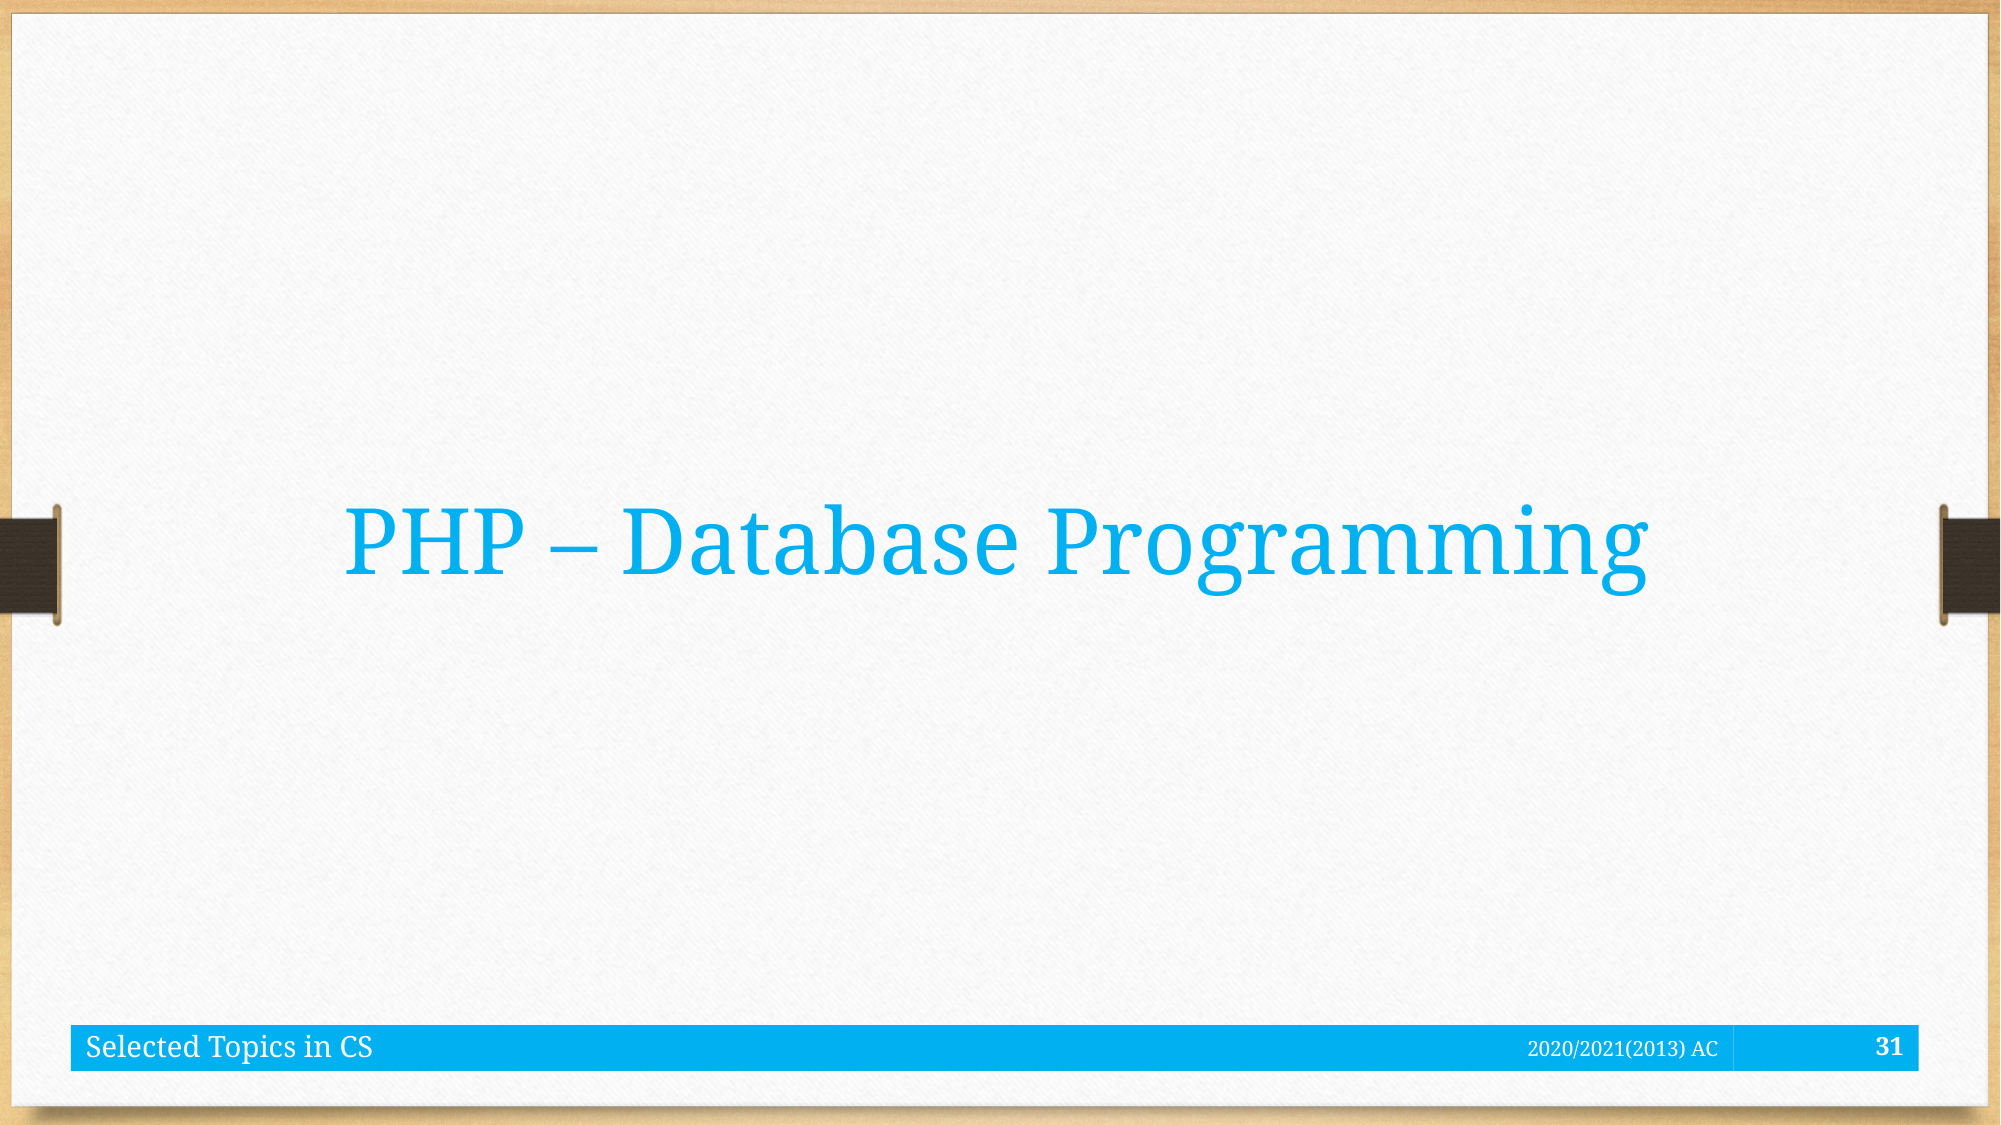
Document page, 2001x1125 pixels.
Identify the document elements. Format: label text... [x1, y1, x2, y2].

slide_number 31 [1733, 1025, 1919, 1071]
slide_number 2020/2021(2013) AC [1350, 1025, 1733, 1071]
footer Selected Topics in CS [70, 1025, 1350, 1071]
title PHP – Database Programming [100, 458, 1919, 601]
picture [0, 0, 2001, 1125]
